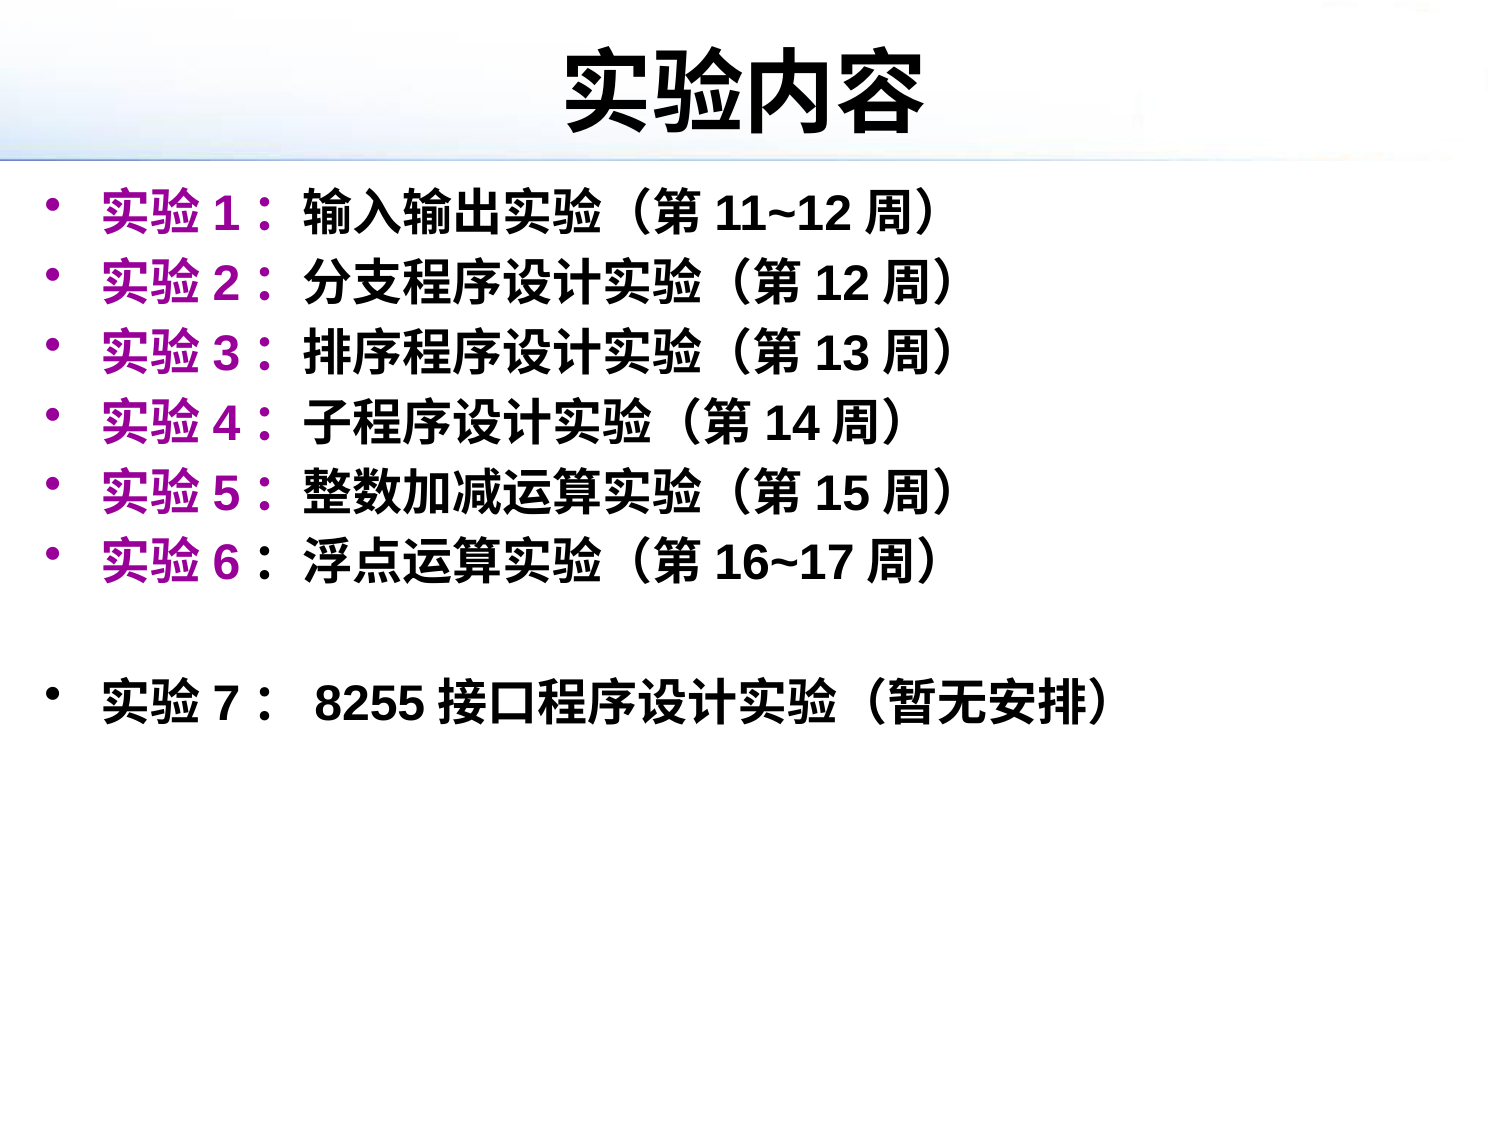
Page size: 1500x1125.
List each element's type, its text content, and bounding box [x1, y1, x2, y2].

title 实验内容 [29, 31, 1459, 147]
picture [0, 0, 1500, 161]
list 实验1：输入输出实验（第11~12周） 实验2：分支程序设计实验（第12周） 实验3：排序程序设计实验（第13周） 实验4：子程序设计实验（第14周） 实验5：整数加减运算实验（第15周） 实验6：浮点运算实验（第16~17周） 实验7：8255接口程序设计实验（暂无安排） [29, 172, 1471, 1071]
